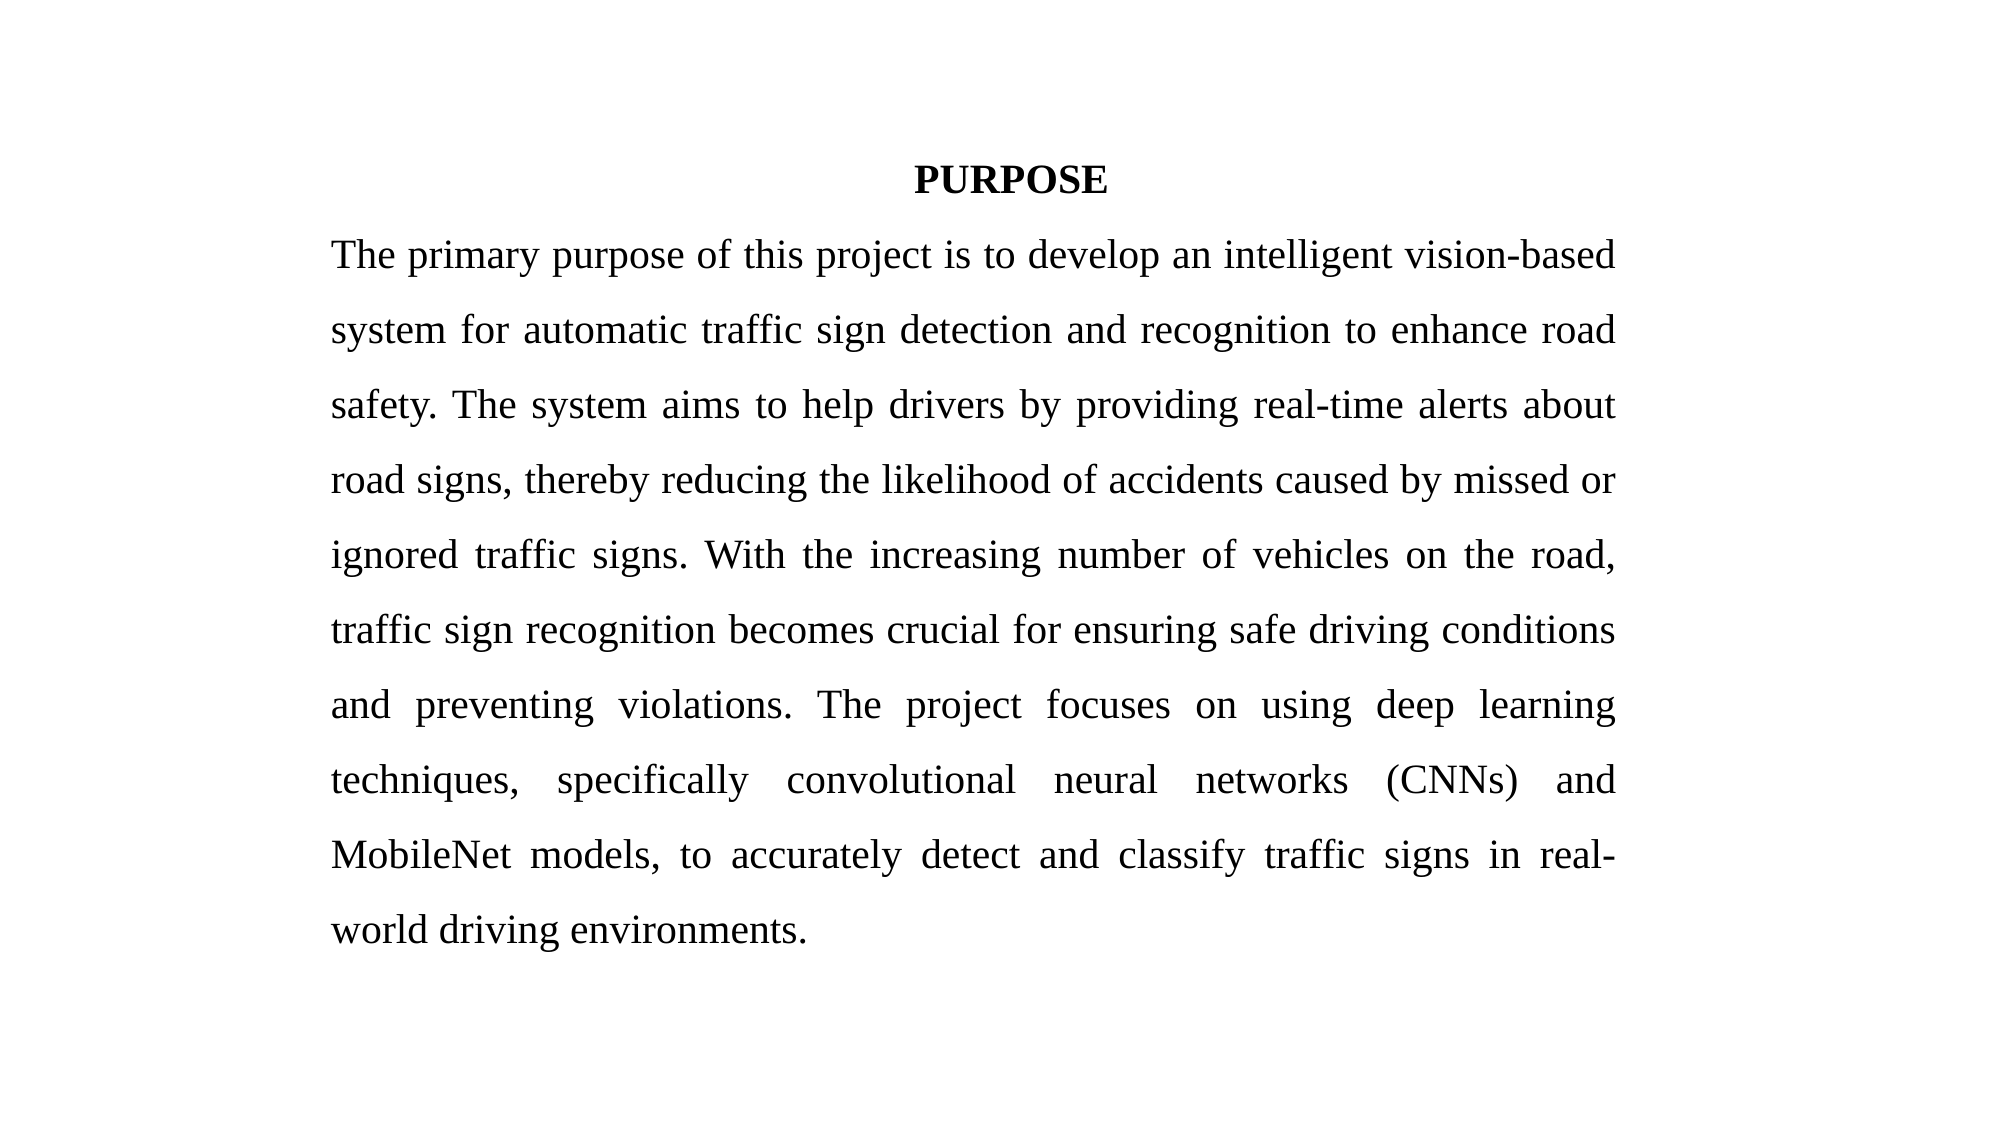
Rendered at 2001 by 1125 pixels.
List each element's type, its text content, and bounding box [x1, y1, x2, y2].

text_box PURPOSE The primary purpose of this project is to develop an intelligent vision-based system for automatic traffic sign detection and recognition to enhance road safety. The system aims to help drivers by providing real-time alerts about road signs, thereby reducing the likelihood of accidents caused by missed or ignored traffic signs. With the increasing number of vehicles on the road, traffic sign recognition becomes crucial for ensuring safe driving conditions and preventing violations. The project focuses on using deep learning techniques, specifically convolutional neural networks (CNNs) and MobileNet models, to accurately detect and classify traffic signs in real-world driving environments. [316, 119, 1633, 959]
